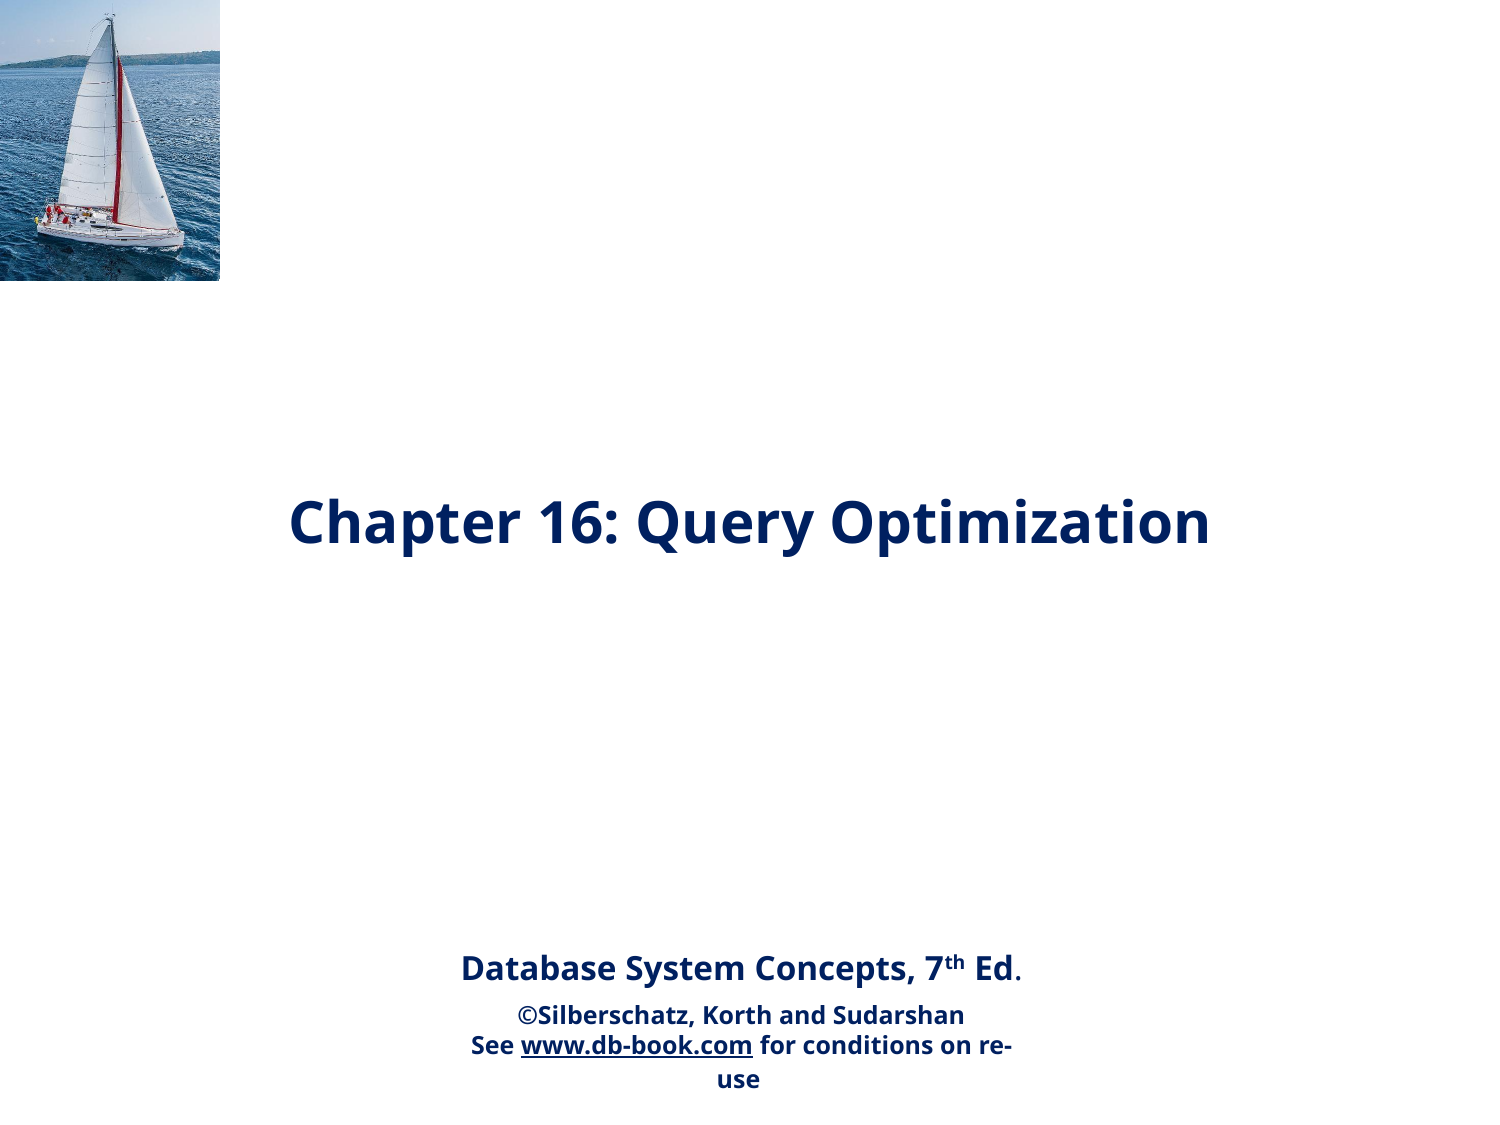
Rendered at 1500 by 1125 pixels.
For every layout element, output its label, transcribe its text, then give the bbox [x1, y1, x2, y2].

picture [0, 0, 220, 281]
title Chapter 16: Query Optimization [112, 375, 1388, 563]
